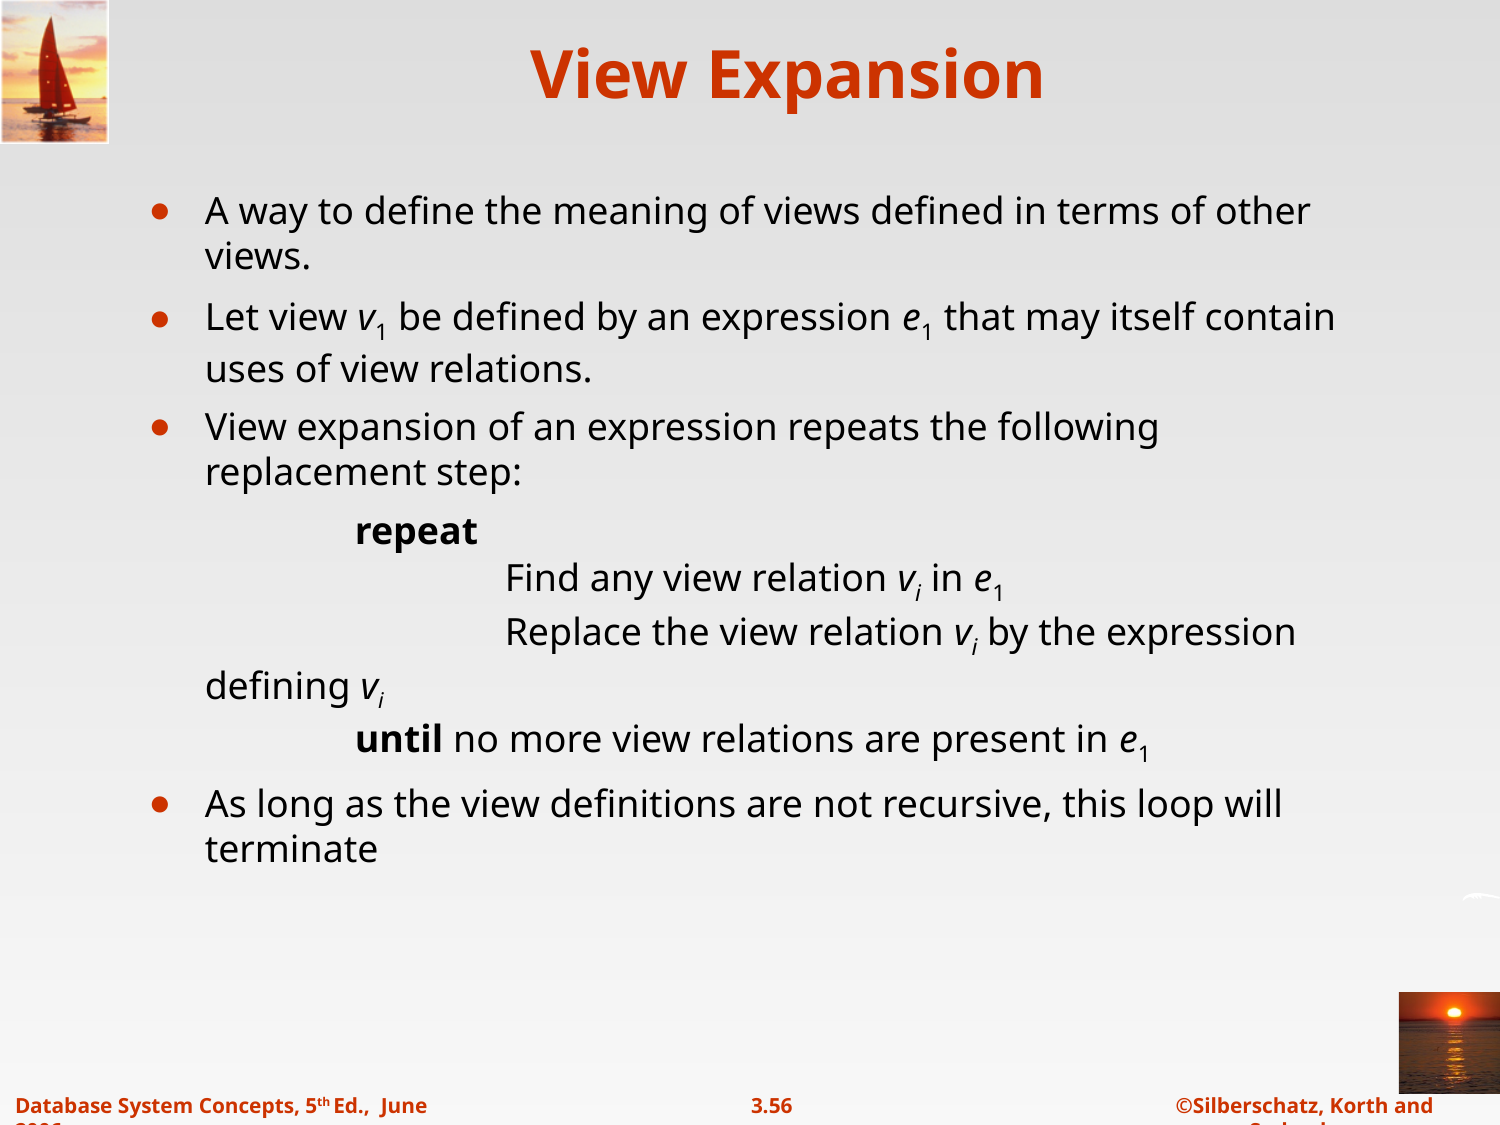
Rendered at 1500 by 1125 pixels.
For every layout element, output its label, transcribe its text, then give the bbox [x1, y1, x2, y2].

title View Expansion [126, 19, 1451, 120]
list A way to define the meaning of views defined in terms of other views. Let view v1 be defined by an expression e1 that may itself contain uses of view relations. View expansion of an expression repeats the following replacement step: repeat Find any view relation vi in e1 Replace the view relation vi by the expression defining vi until no more view relations are present in e1 As long as the view definitions are not recursive, this loop will terminate [133, 179, 1391, 984]
picture [0, 0, 109, 144]
picture [1398, 992, 1500, 1094]
